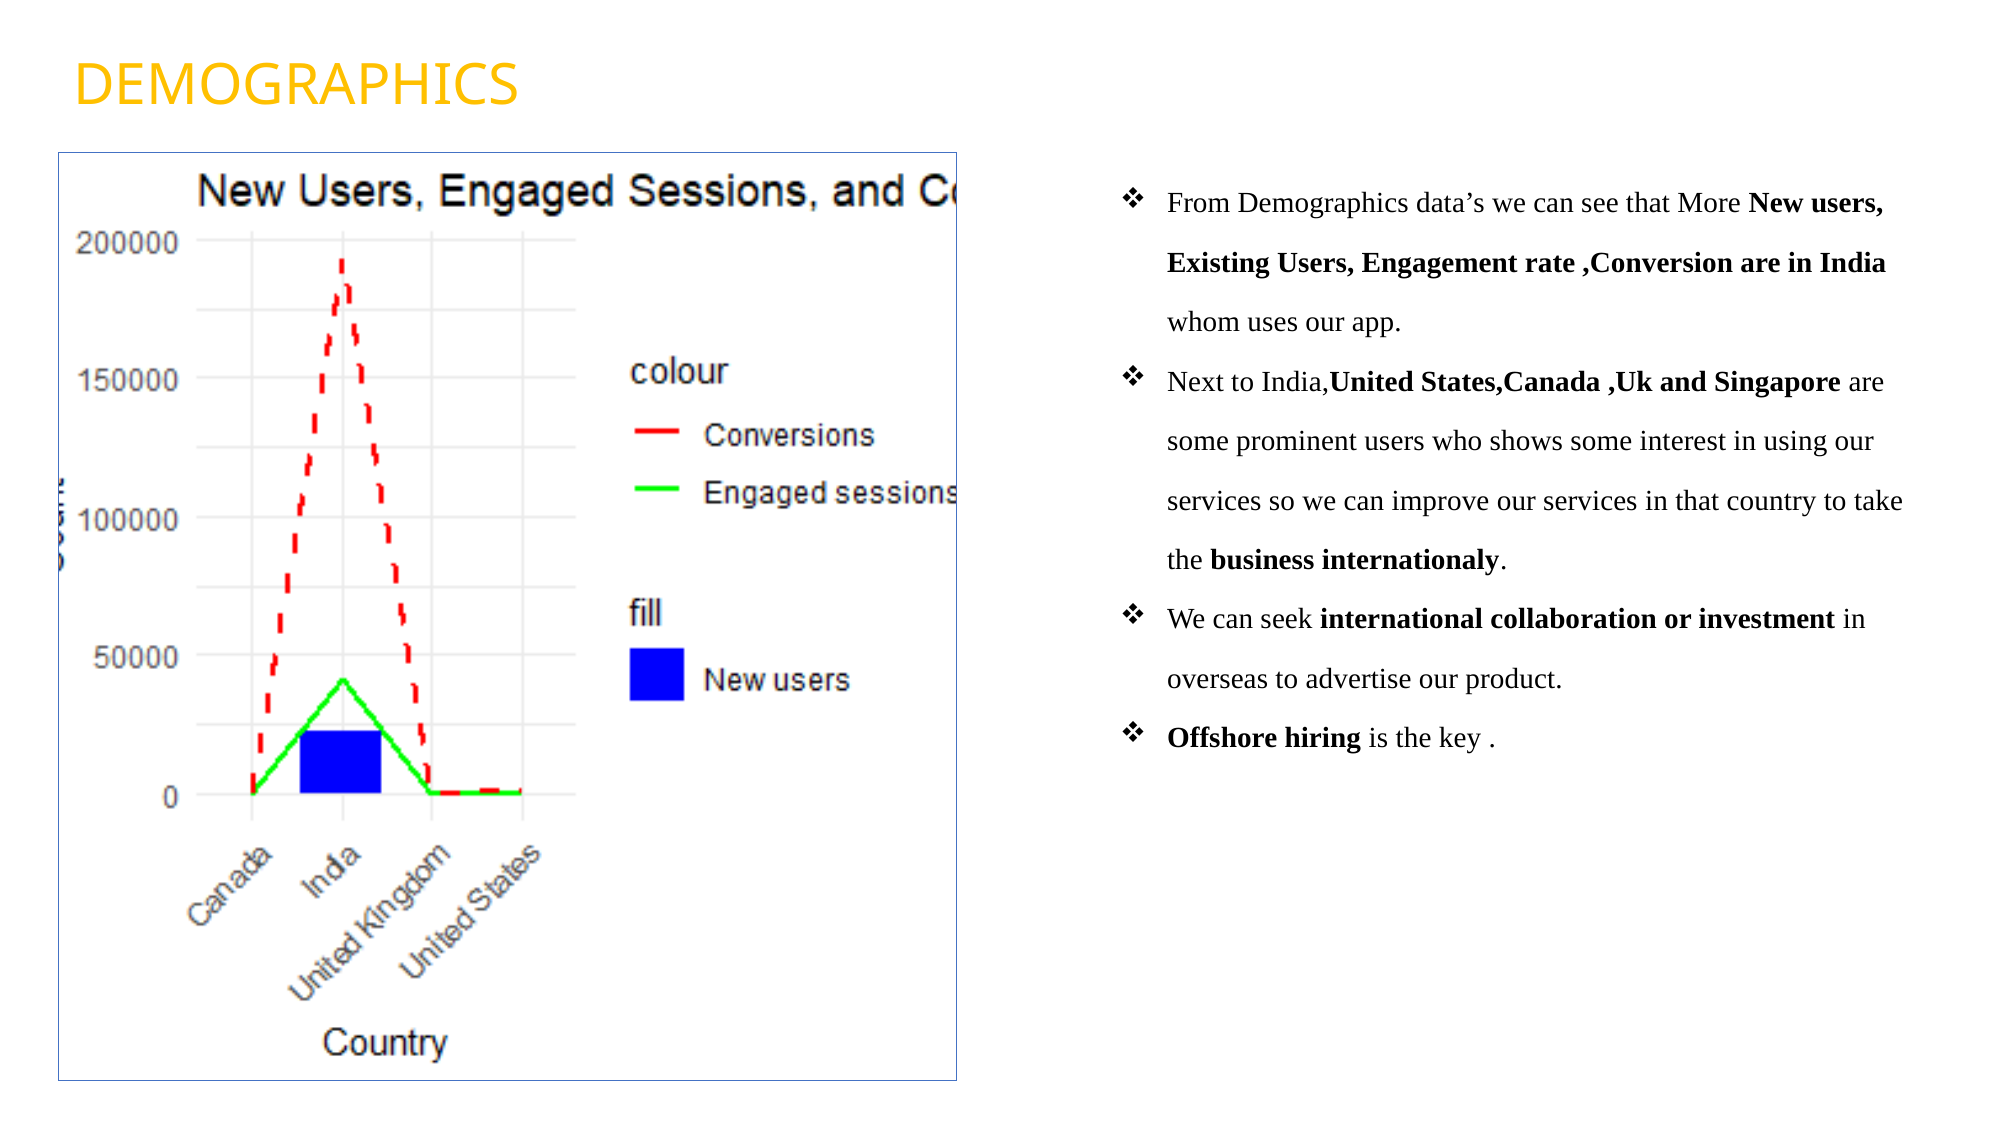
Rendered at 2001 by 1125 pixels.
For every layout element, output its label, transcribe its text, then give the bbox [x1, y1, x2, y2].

title DEMOGRAPHICS [58, 13, 630, 125]
text_box From Demographics data’s we can see that More New users, Existing Users, Engagement rate ,Conversion are in India whom uses our app. Next to India,United States,Canada ,Uk and Singapore are some prominent users who shows some interest in using our services so we can improve our services in that country to take the business internationaly. We can seek international collaboration or investment in overseas to advertise our product. Offshore hiring is the key . [1105, 152, 1931, 796]
picture [58, 152, 957, 1081]
